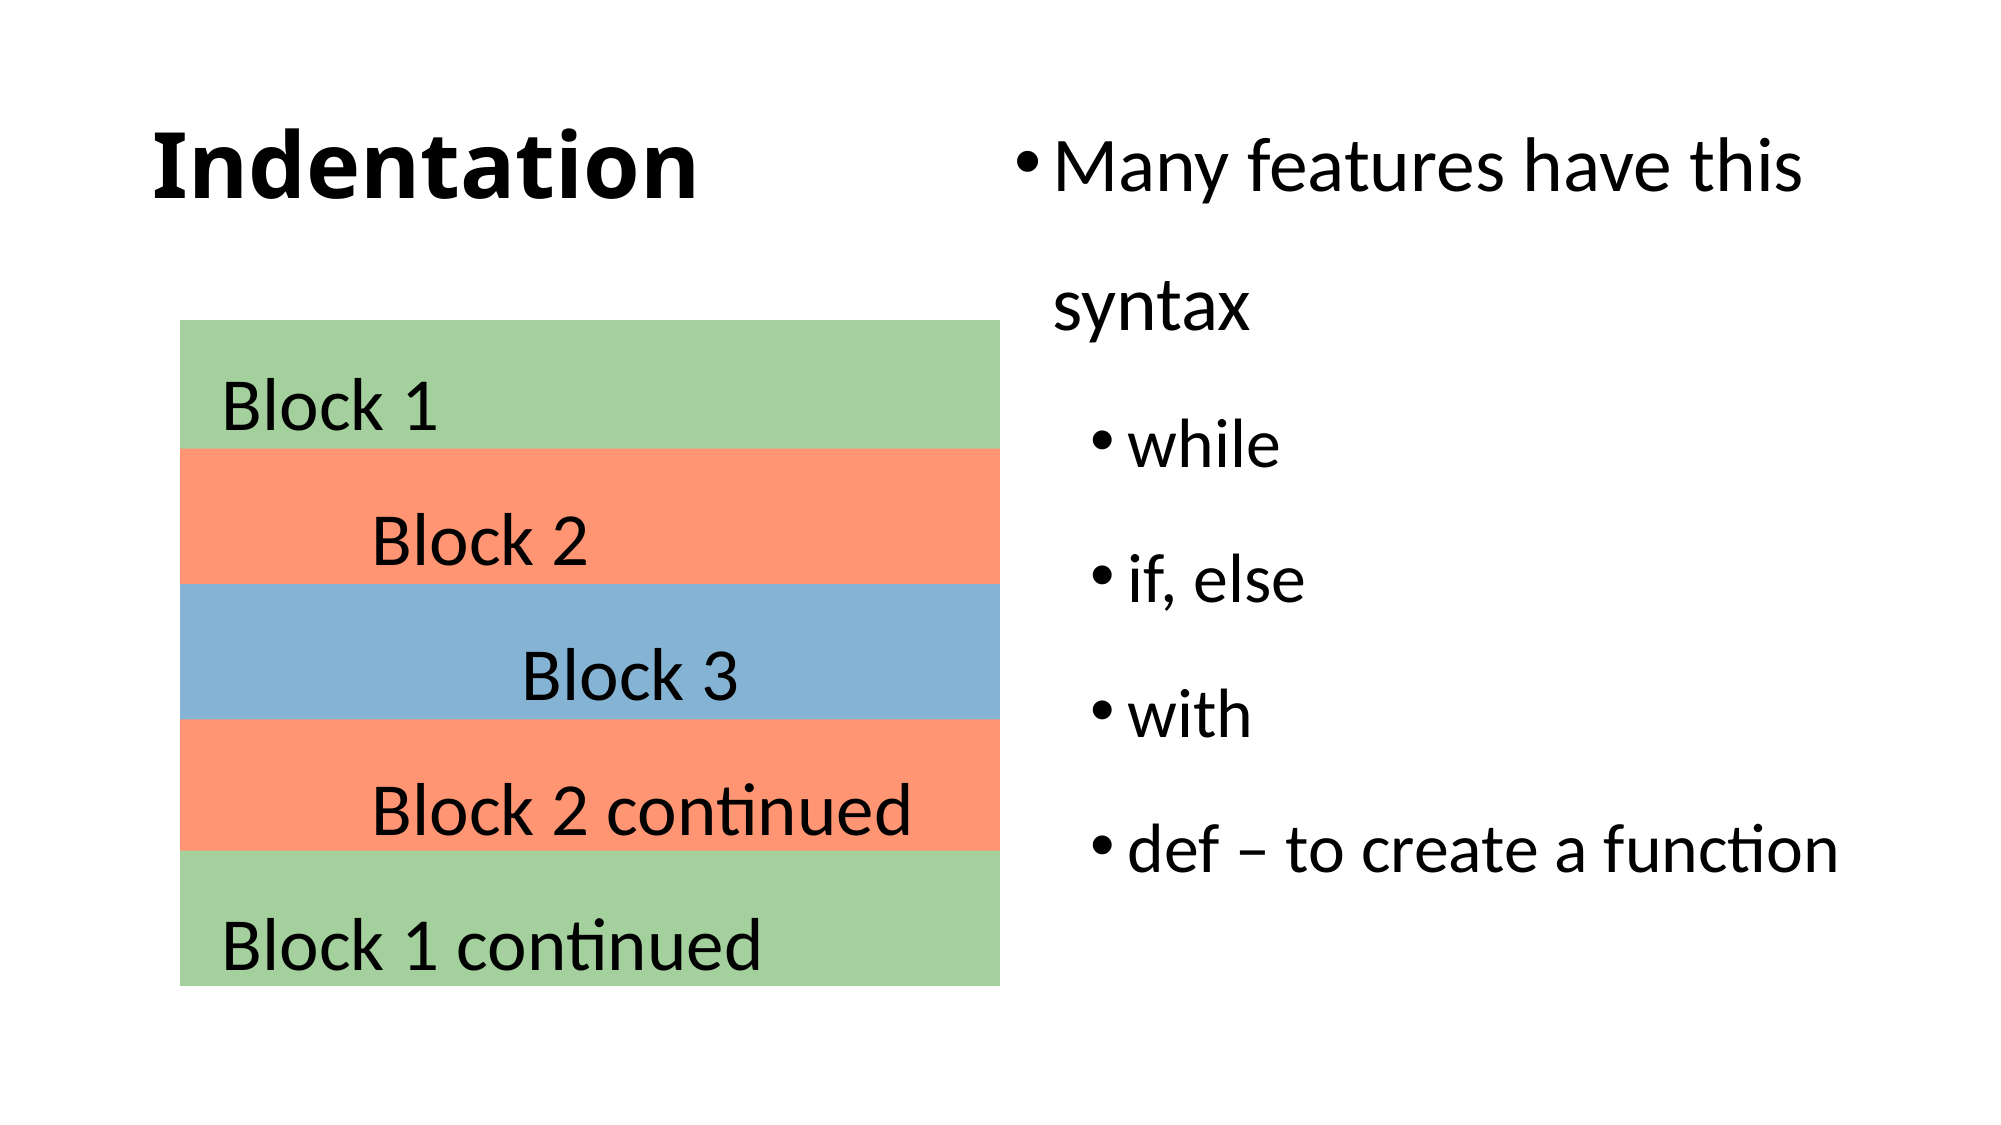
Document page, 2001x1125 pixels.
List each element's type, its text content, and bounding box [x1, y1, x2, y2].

title Indentation [137, 59, 999, 278]
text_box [180, 320, 1000, 987]
list Many features have this syntax while if, else with def – to create a function [999, 59, 1863, 1014]
text_box Block 1 Block 2 Block 3 Block 2 continued Block 1 continued [207, 303, 1139, 994]
